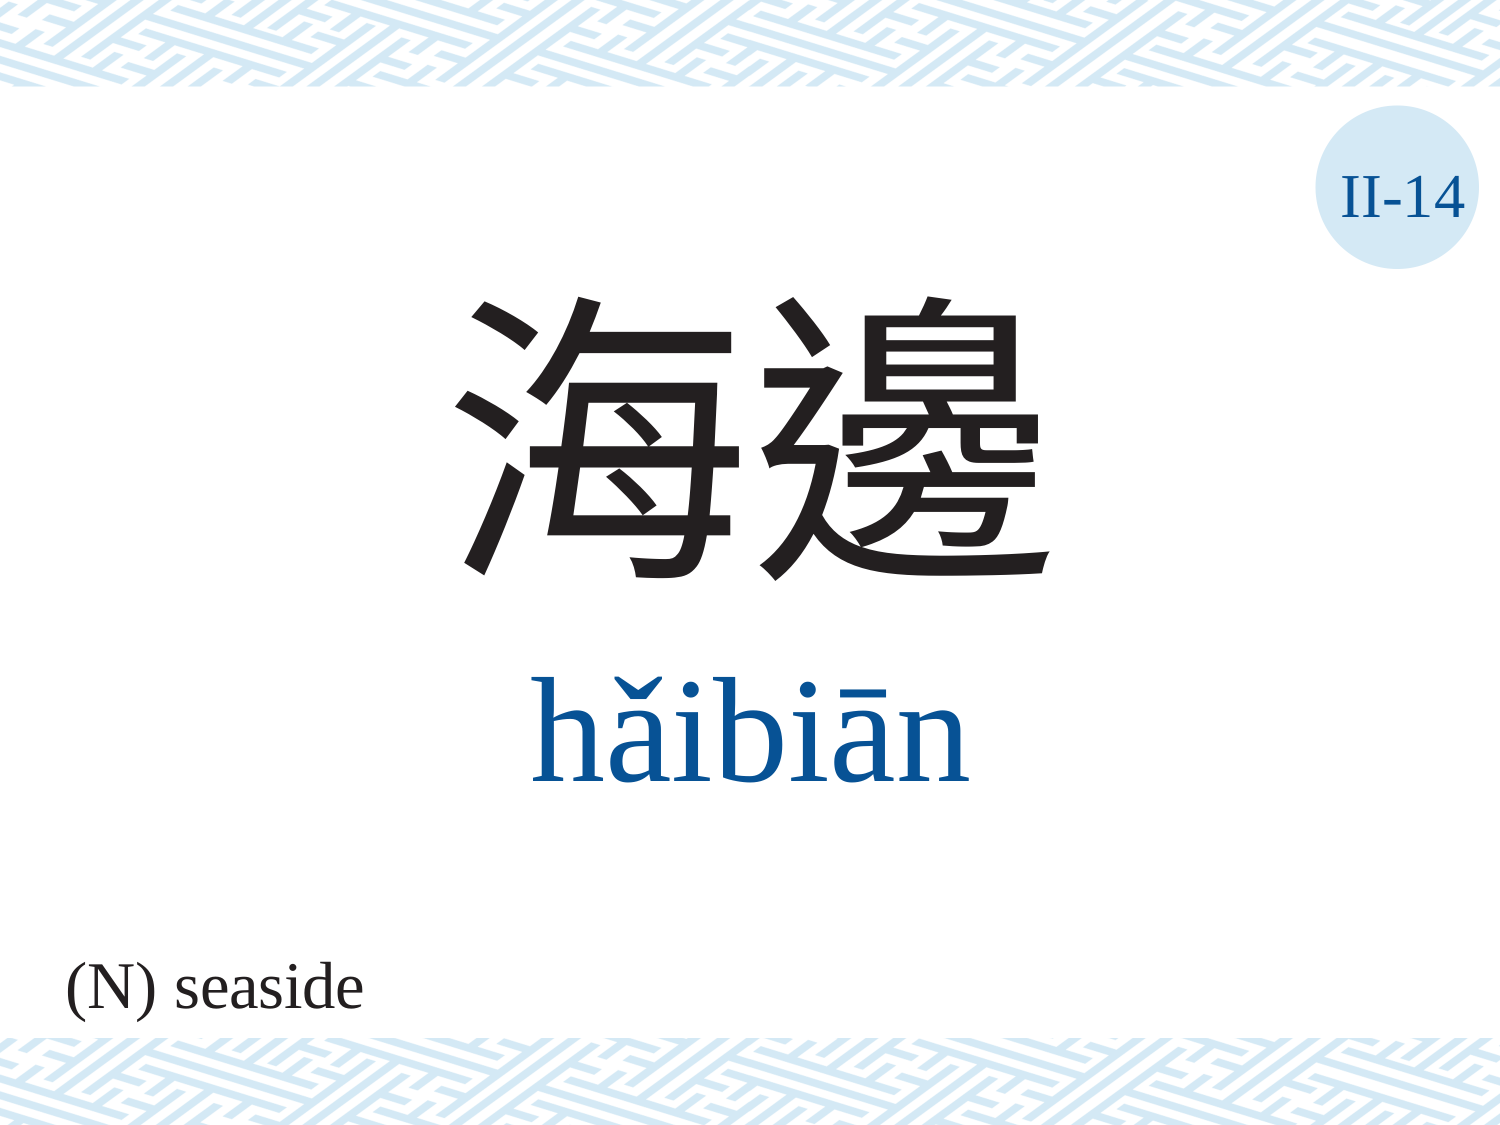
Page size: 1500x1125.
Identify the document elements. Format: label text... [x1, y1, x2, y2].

picture [0, 0, 1500, 1125]
text_box II-14 海邊 hǎibiān [439, 154, 1467, 812]
text_box (N) seaside [62, 942, 369, 1023]
